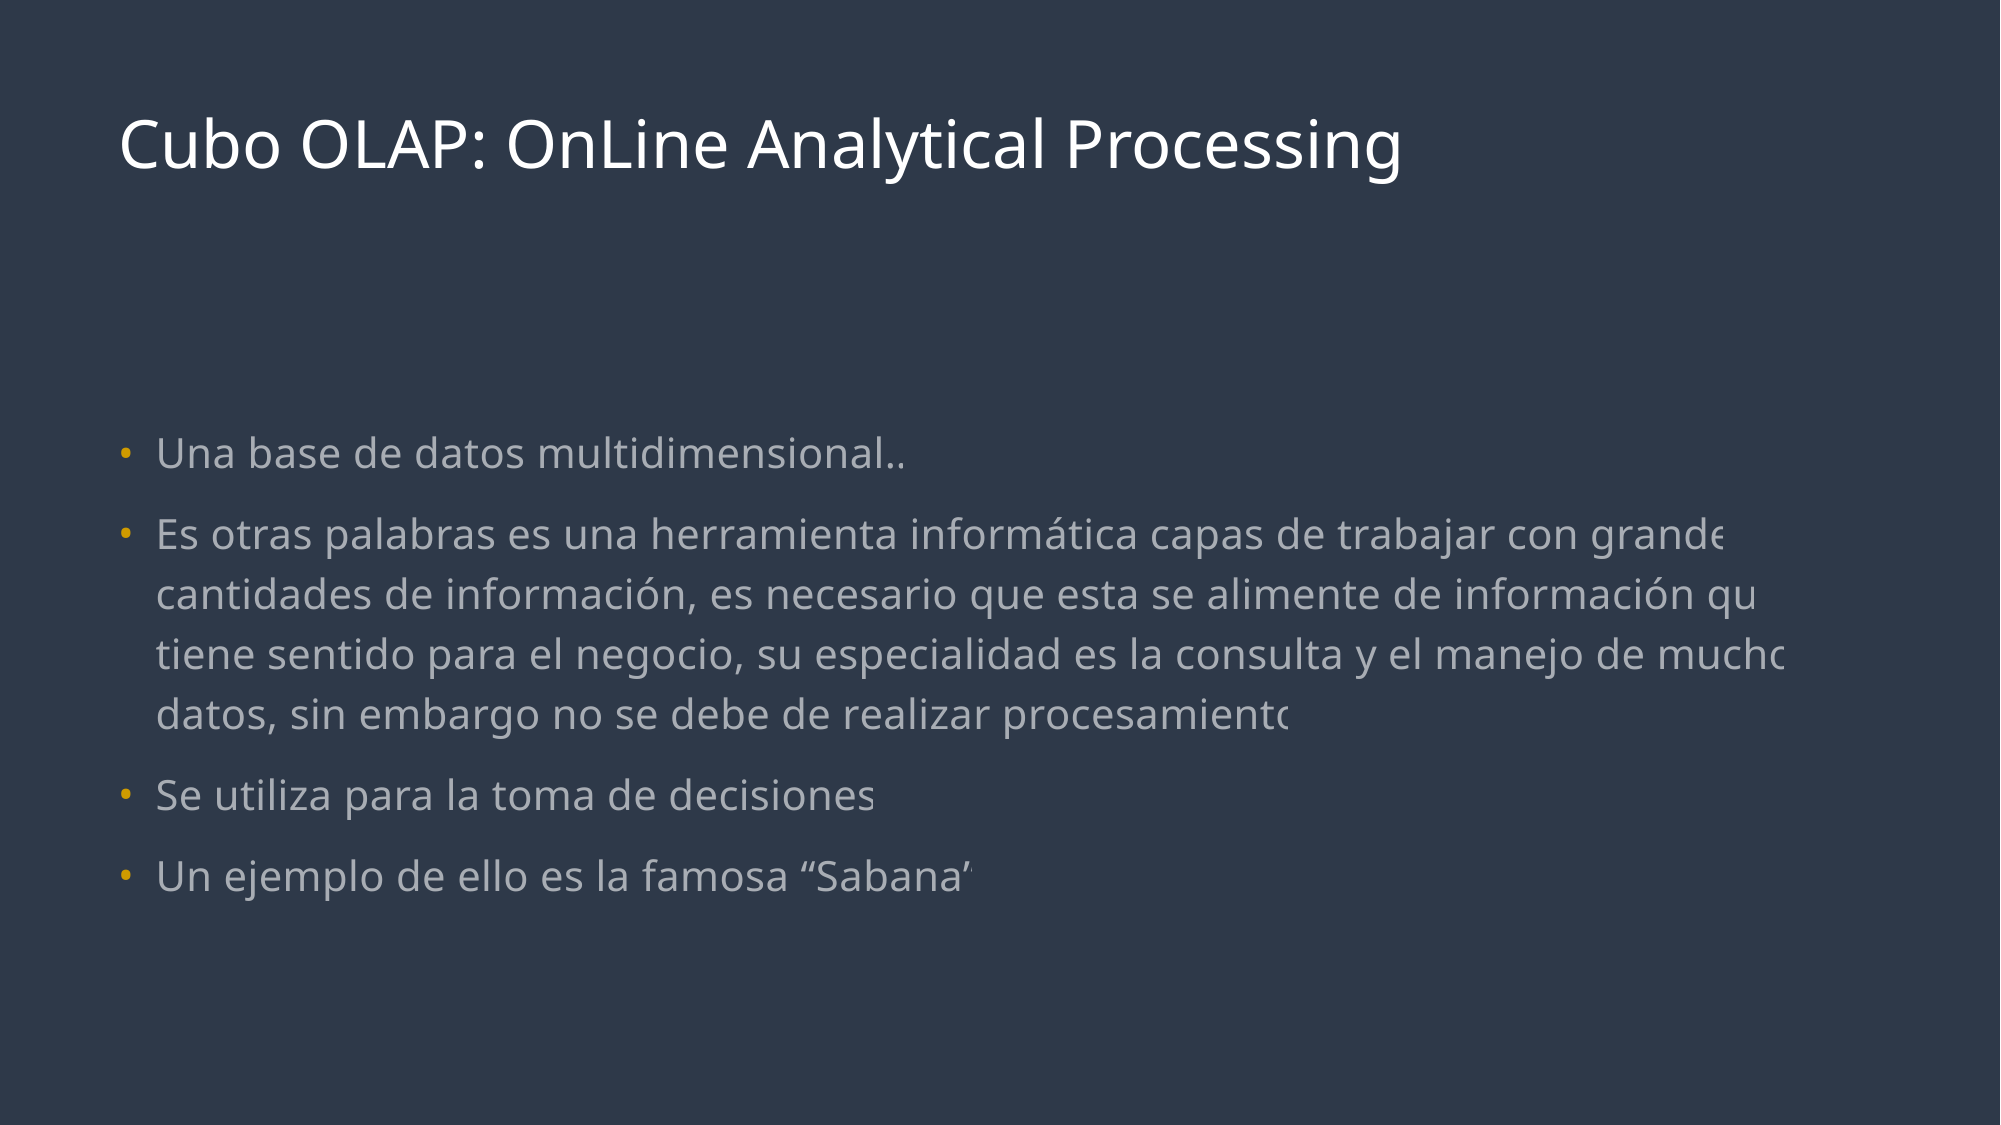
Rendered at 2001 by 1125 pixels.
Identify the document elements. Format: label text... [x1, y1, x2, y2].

list Una base de datos multidimensional… Es otras palabras es una herramienta informática capas de trabajar con grandes cantidades de información, es necesario que esta se alimente de información que tiene sentido para el negocio, su especialidad es la consulta y el manejo de muchos datos, sin embargo no se debe de realizar procesamiento. Se utiliza para la toma de decisiones. Un ejemplo de ello es la famosa “Sabana”. [118, 416, 1878, 947]
title Cubo OLAP: OnLine Analytical Processing [118, 101, 1878, 344]
